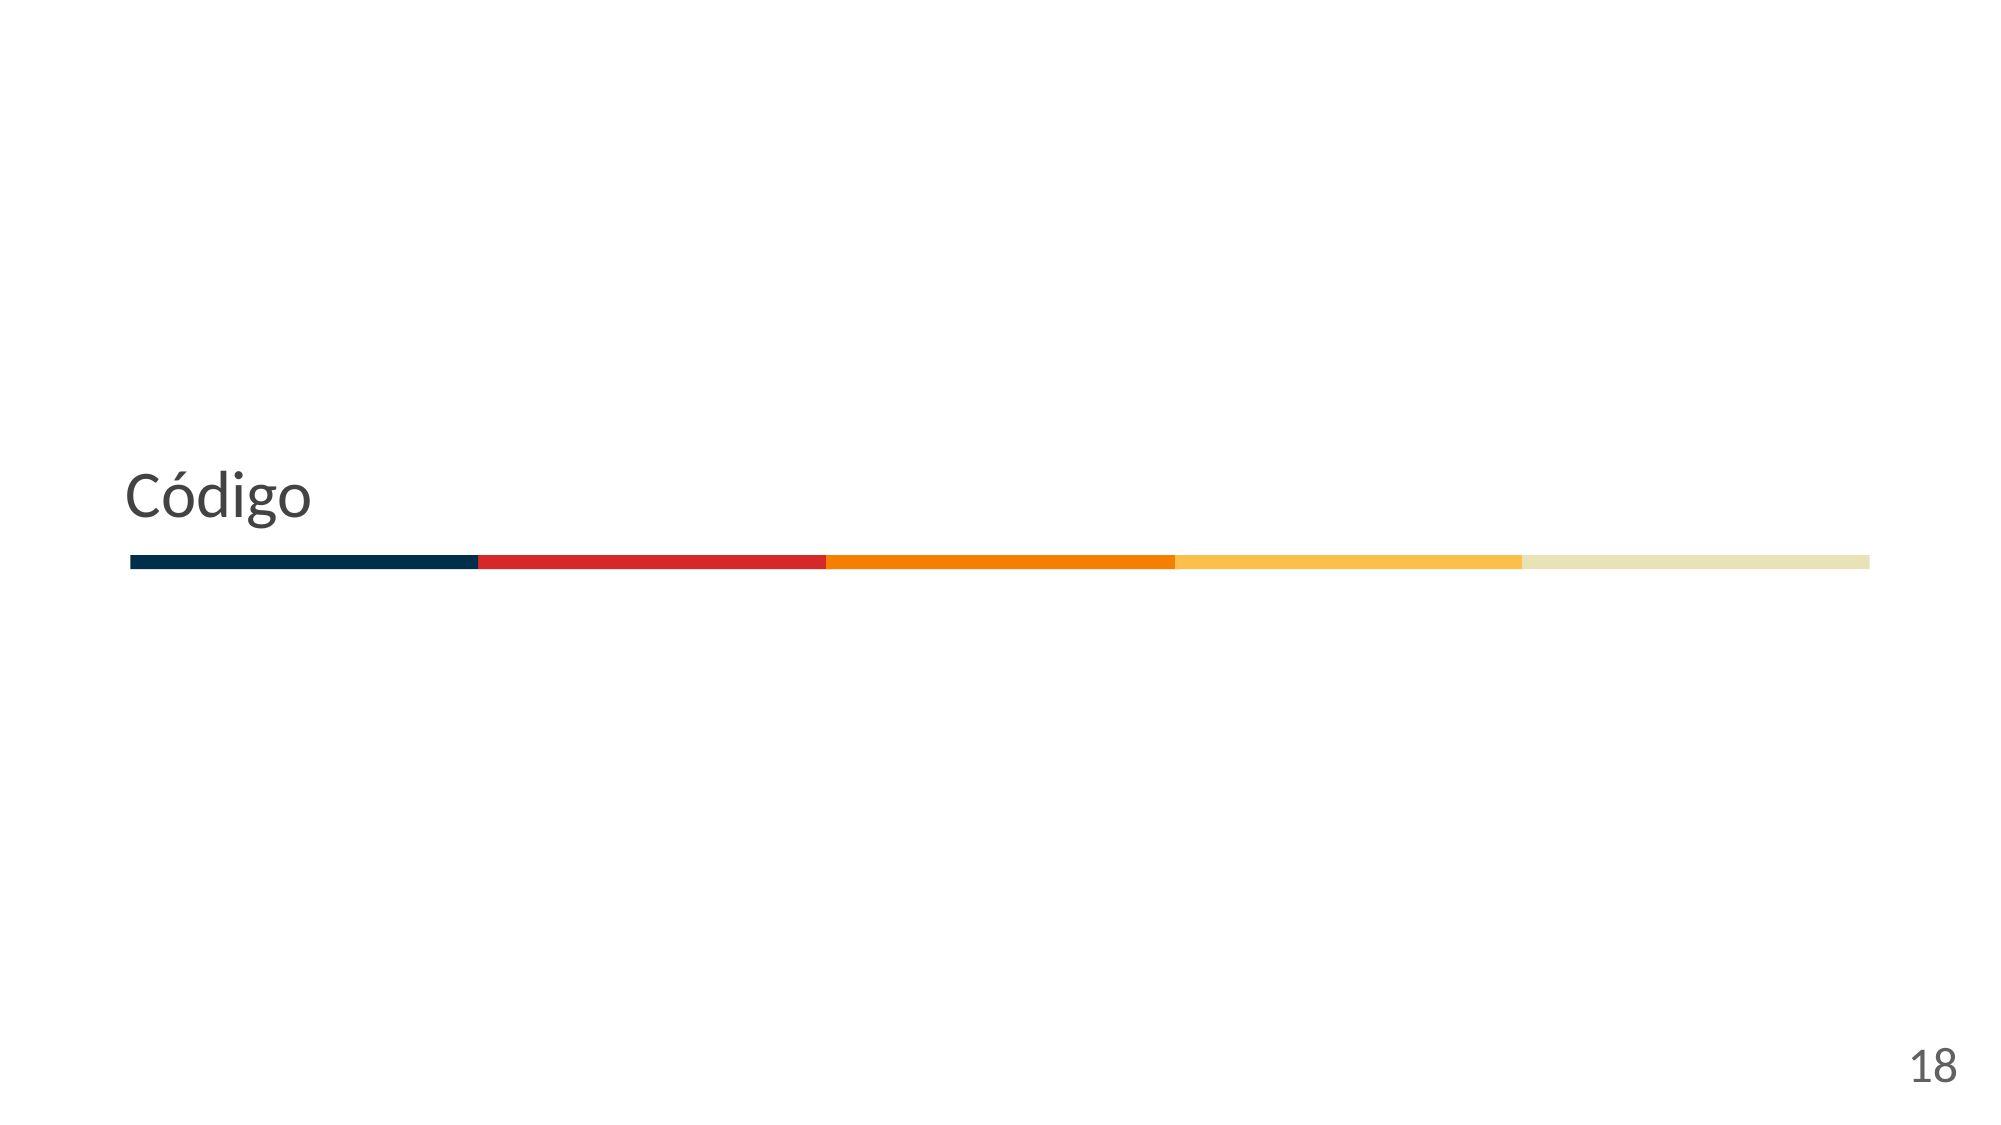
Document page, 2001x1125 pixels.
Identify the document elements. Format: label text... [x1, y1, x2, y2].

slide_number 18 [1853, 1019, 1974, 1106]
title Código [110, 300, 1870, 539]
